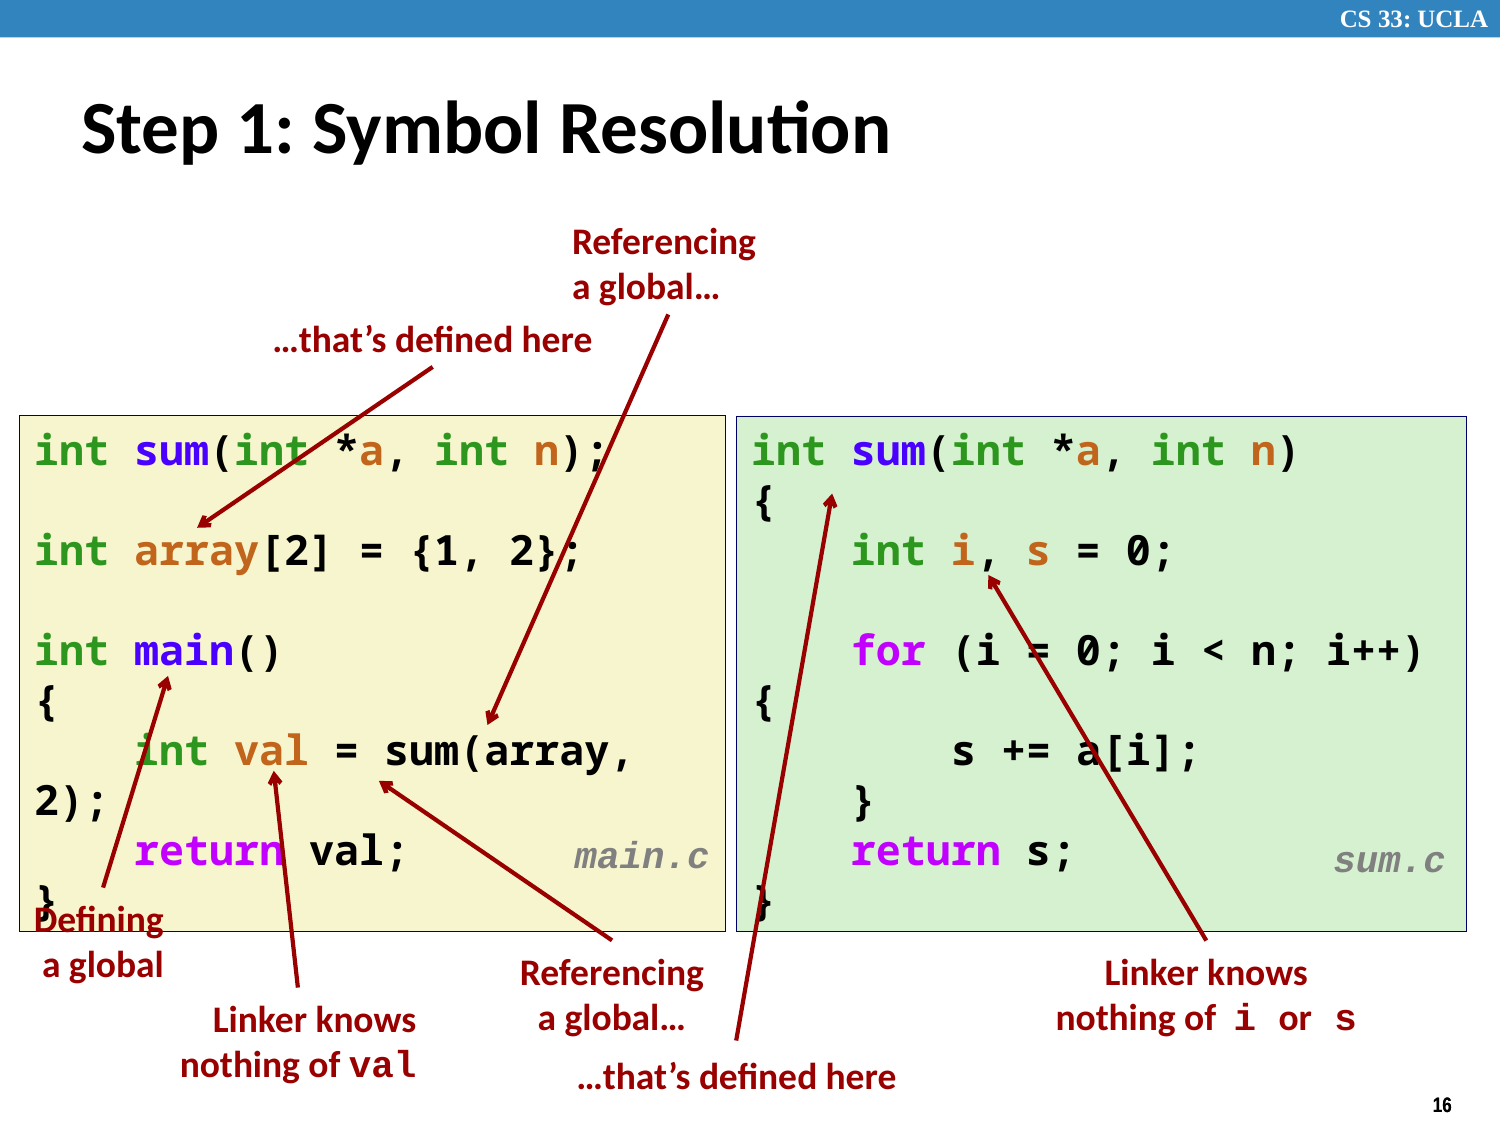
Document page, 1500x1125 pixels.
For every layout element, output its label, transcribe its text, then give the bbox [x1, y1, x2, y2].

text_box sum.c [1380, 830, 1461, 889]
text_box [196, 306, 612, 528]
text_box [487, 536, 553, 726]
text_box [487, 209, 779, 491]
title Step 1: Symbol Resolution [66, 58, 1497, 188]
text_box int sum(int *a, int n); int array[2] = {1, 2}; int main() { int val = sum(array, 2); return val; } [19, 415, 553, 779]
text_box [162, 770, 433, 1094]
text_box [21, 675, 185, 994]
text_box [988, 574, 1376, 1047]
text_box int sum(int *a, int n) { int i, s = 0; for (i = 0; i < n; i++) { s += a[i]; } return s; } [782, 415, 1466, 932]
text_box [558, 493, 916, 1106]
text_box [378, 780, 553, 1047]
